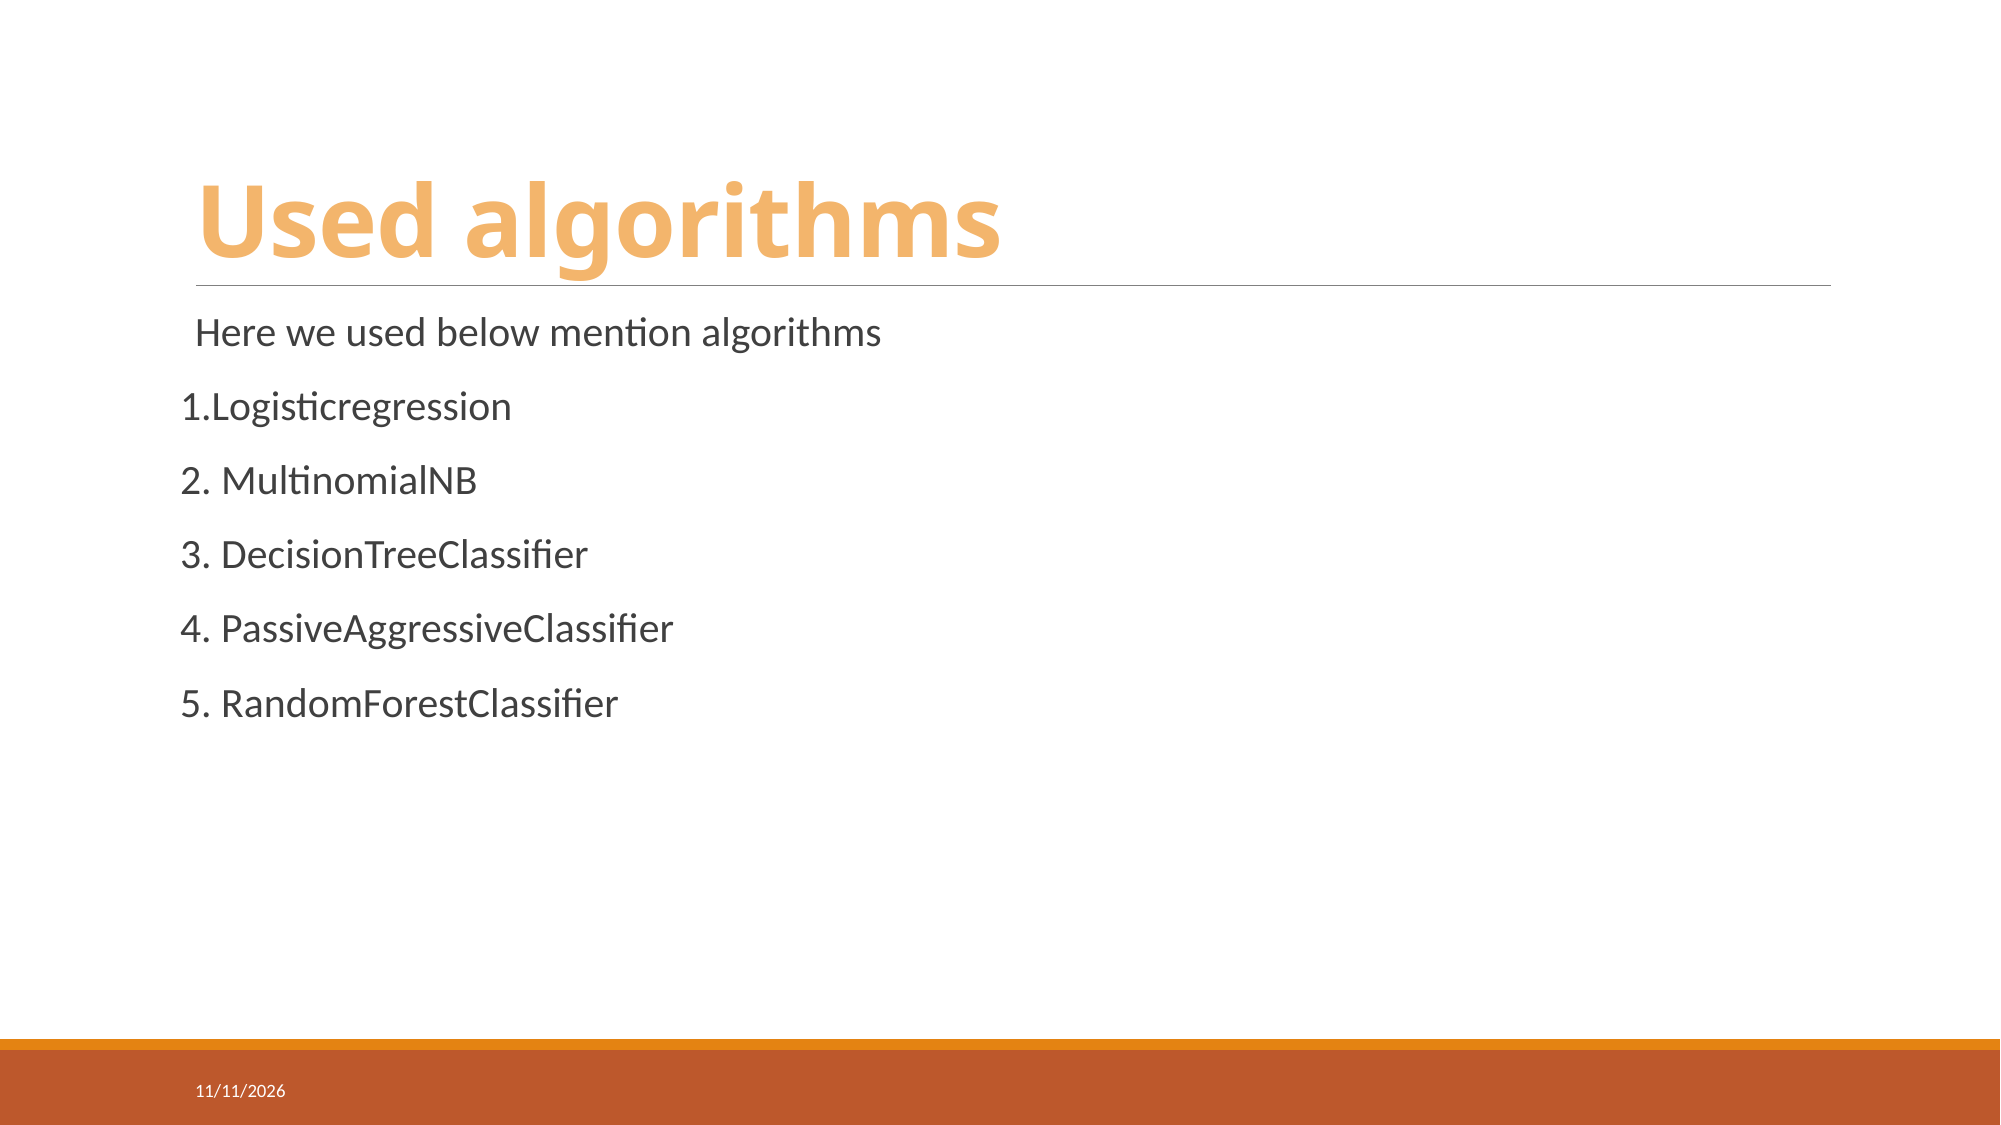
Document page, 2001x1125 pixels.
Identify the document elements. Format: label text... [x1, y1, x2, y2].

title Used algorithms [180, 47, 1830, 285]
list Here we used below mention algorithms 1.Logisticregression 2. MultinomialNB 3. DecisionTreeClassifier 4. PassiveAggressiveClassifier 5. RandomForestClassifier [180, 302, 1830, 963]
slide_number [180, 1059, 586, 1120]
